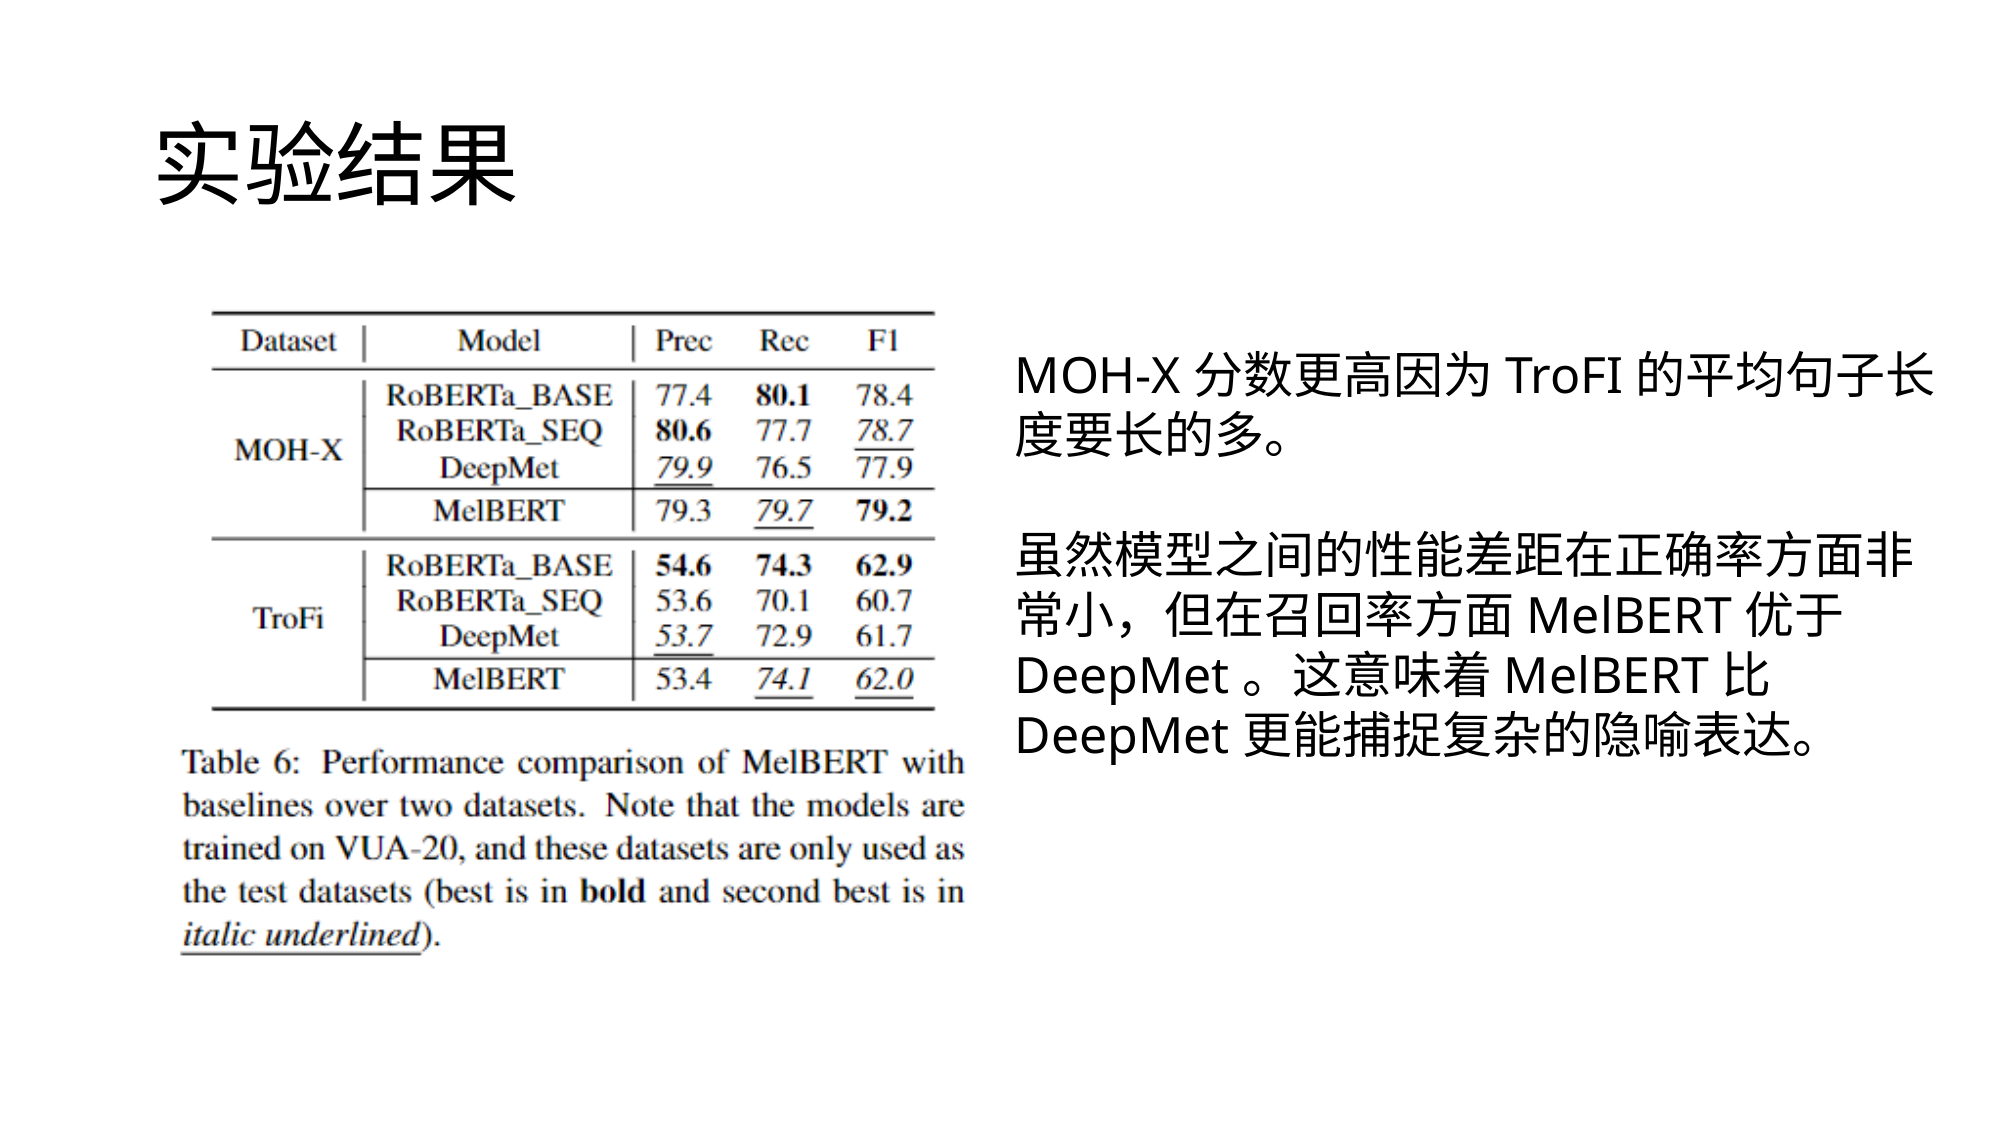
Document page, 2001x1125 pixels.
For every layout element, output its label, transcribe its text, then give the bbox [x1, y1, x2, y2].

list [175, 277, 1000, 987]
title 实验结果 [137, 59, 1863, 278]
text_box MOH-X分数更高因为TroFI的平均句子长度要长的多。 虽然模型之间的性能差距在正确率方面非常小，但在召回率方面MelBERT优于DeepMet。这意味着MelBERT比DeepMet更能捕捉复杂的隐喻表达。 [1000, 336, 1964, 832]
